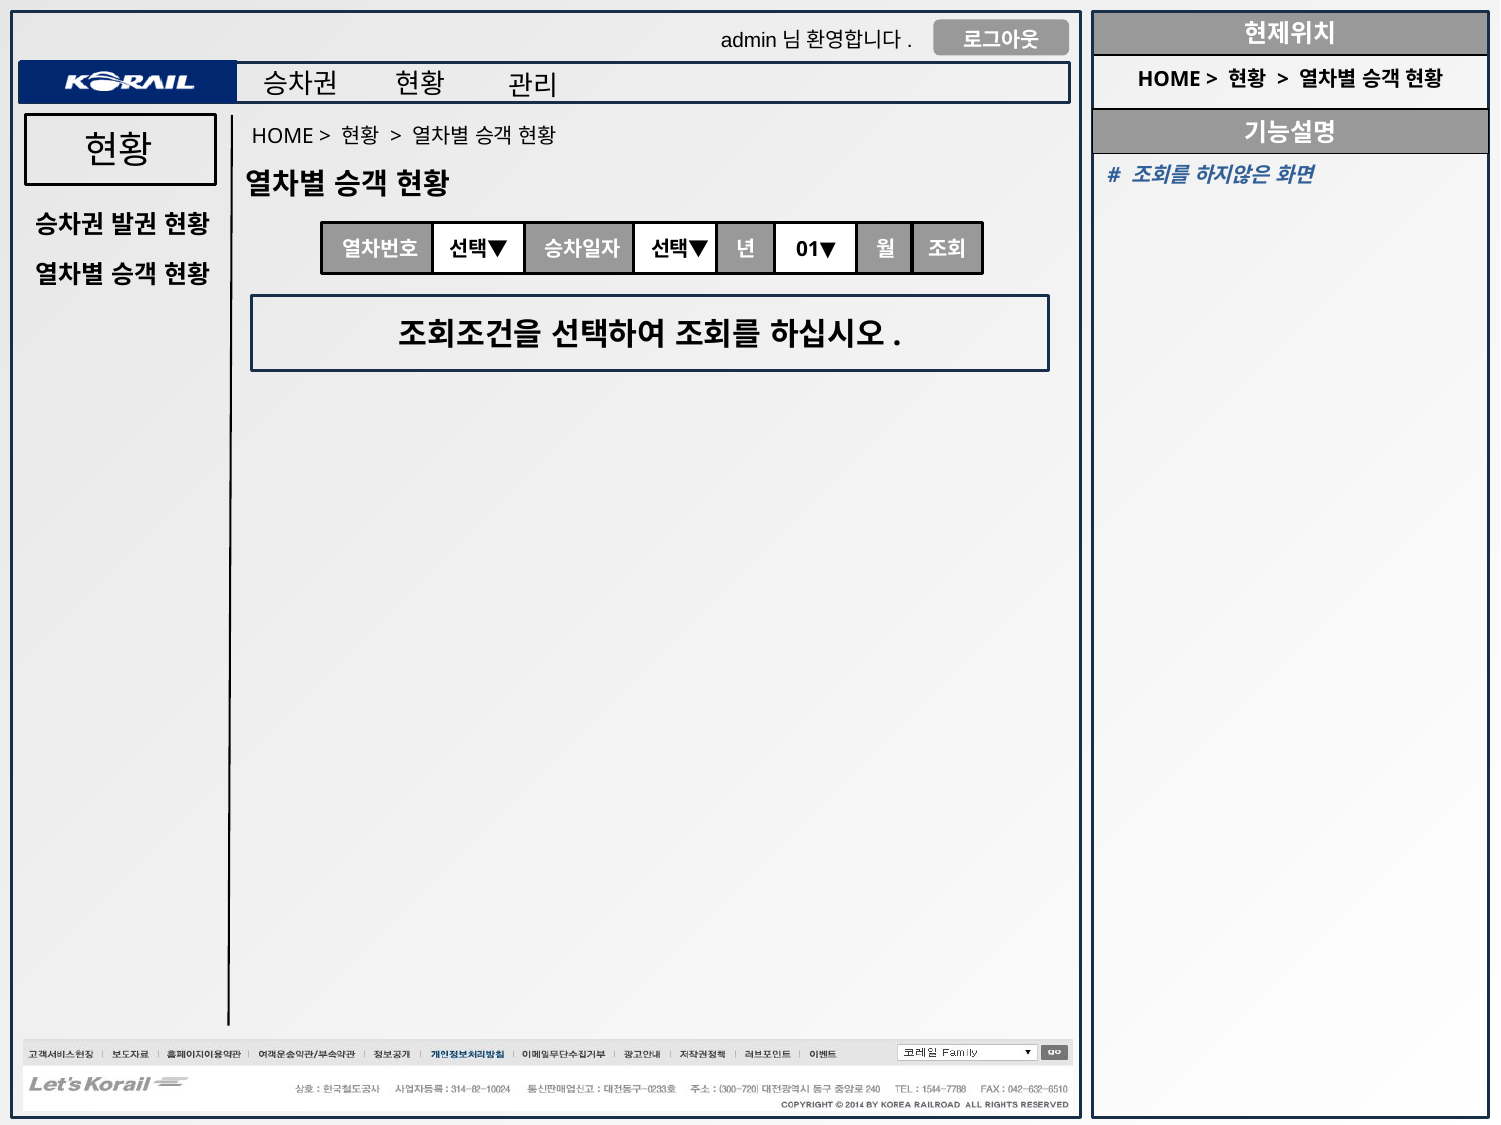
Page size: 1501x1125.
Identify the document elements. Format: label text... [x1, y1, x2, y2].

text_box 현황 [69, 118, 176, 179]
text_box 조회조건을 선택하여 조회를 하십시오. [250, 294, 1050, 372]
text_box # 조회를 하지않은 화면 [1092, 154, 1500, 195]
text_box HOME > 현황 > 열차별 승객 현황 [1092, 58, 1489, 99]
text_box 승차권 발권 현황 [4, 200, 241, 246]
text_box 열차번호 [320, 221, 431, 275]
text_box 01▼ [773, 221, 855, 275]
text_box 년 [715, 221, 773, 275]
picture [20, 60, 237, 103]
picture [23, 1039, 1073, 1111]
text_box 열차별 승객 현황 [230, 157, 480, 208]
text_box HOME > 현황 > 열차별 승객 현황 [236, 114, 572, 155]
text_box 월 [855, 221, 910, 275]
text_box 선택▼ [431, 221, 523, 275]
text_box 승차일자 [523, 221, 632, 275]
text_box 선택▼ [632, 221, 715, 275]
text_box 조회 [910, 221, 984, 275]
text_box 열차별 승객 현황 [4, 251, 241, 297]
